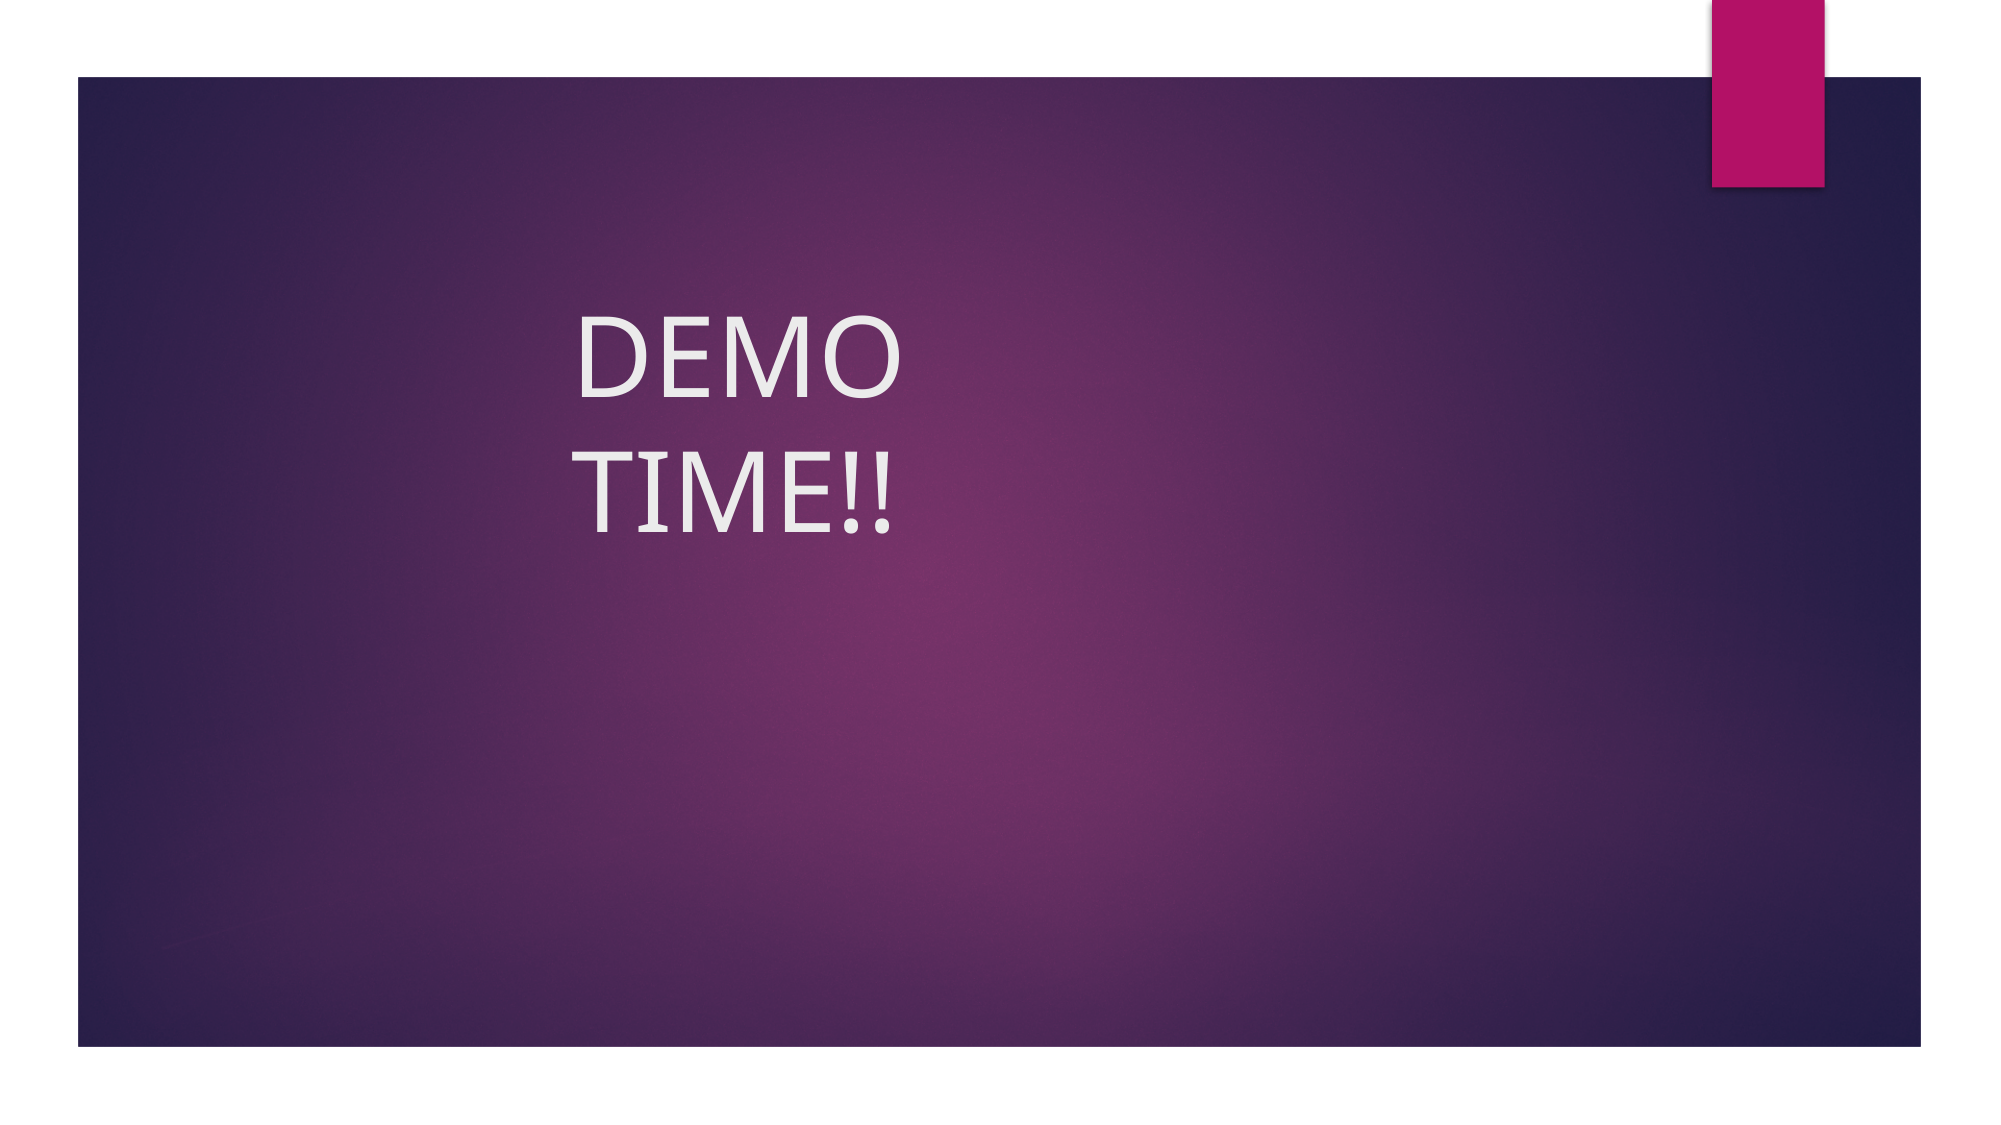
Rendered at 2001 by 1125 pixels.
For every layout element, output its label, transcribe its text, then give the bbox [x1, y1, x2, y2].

title DEMO TIME!! [556, 421, 1272, 563]
